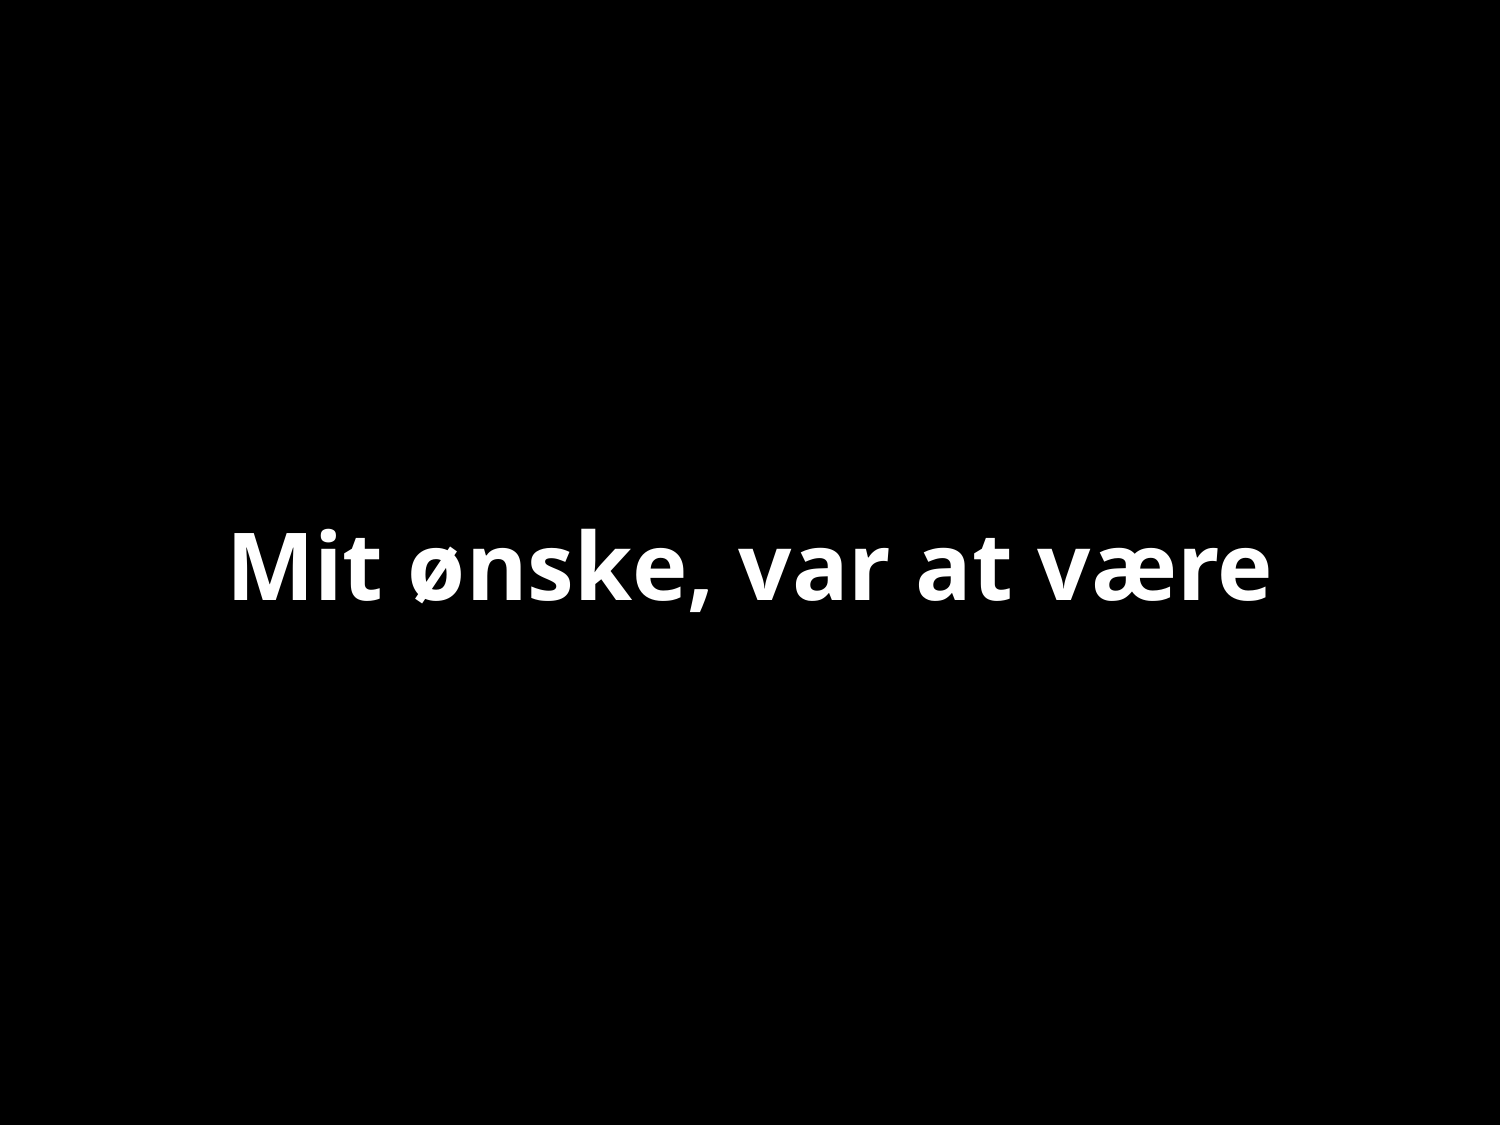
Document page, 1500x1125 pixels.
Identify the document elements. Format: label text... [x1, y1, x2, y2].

title Mit ønske, var at være [0, 0, 1500, 1125]
